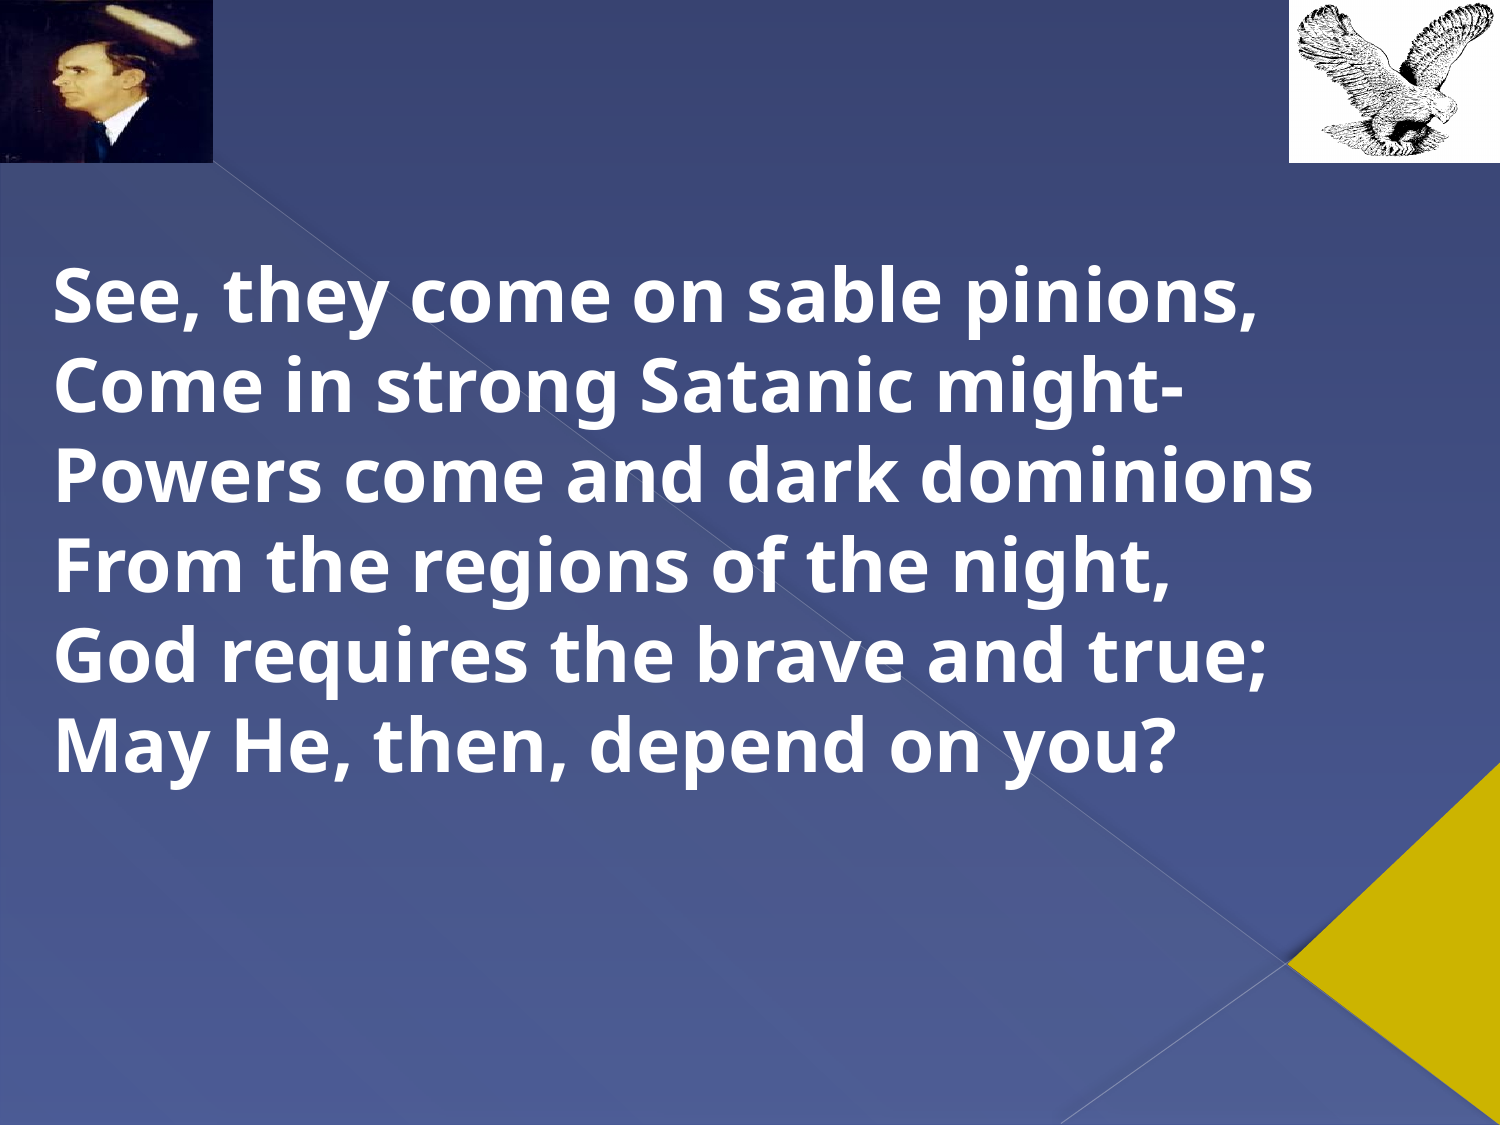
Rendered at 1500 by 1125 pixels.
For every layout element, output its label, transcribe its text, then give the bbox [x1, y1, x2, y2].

picture [1288, 0, 1500, 163]
text_box [1285, 795, 1500, 1125]
text_box See, they come on sable pinions, Come in strong Satanic might- Powers come and dark dominions From the regions of the night, God requires the brave and true; May He, then, depend on you? [37, 149, 1500, 795]
picture [0, 0, 213, 163]
